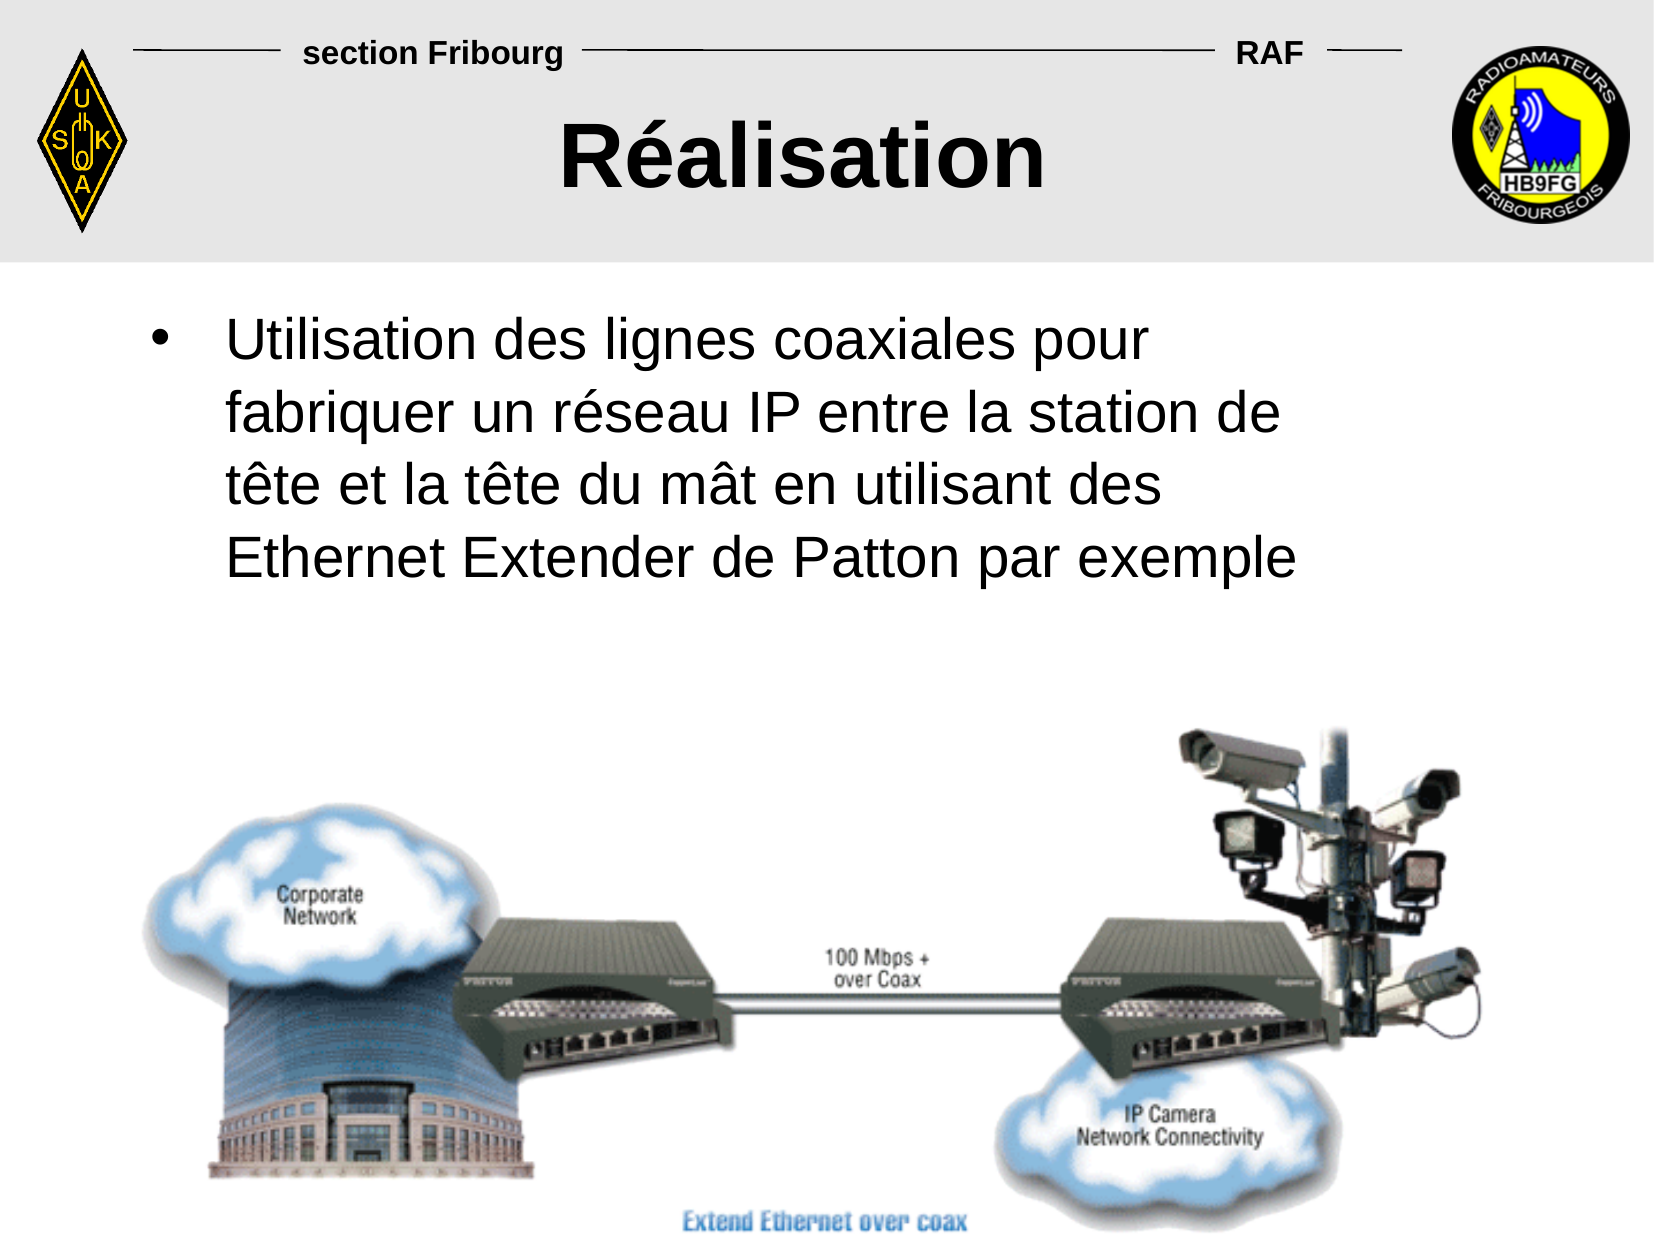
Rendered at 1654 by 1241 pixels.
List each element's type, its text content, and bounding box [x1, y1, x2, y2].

title Réalisation [59, 53, 1548, 246]
picture [1452, 46, 1630, 224]
picture [35, 45, 129, 236]
list Utilisation des lignes coaxiales pour fabriquer un réseau IP entre la station de tête et la tête du mât en utilisant des Ethernet Extender de Patton par exemple [150, 298, 1359, 679]
picture [135, 679, 1518, 1241]
